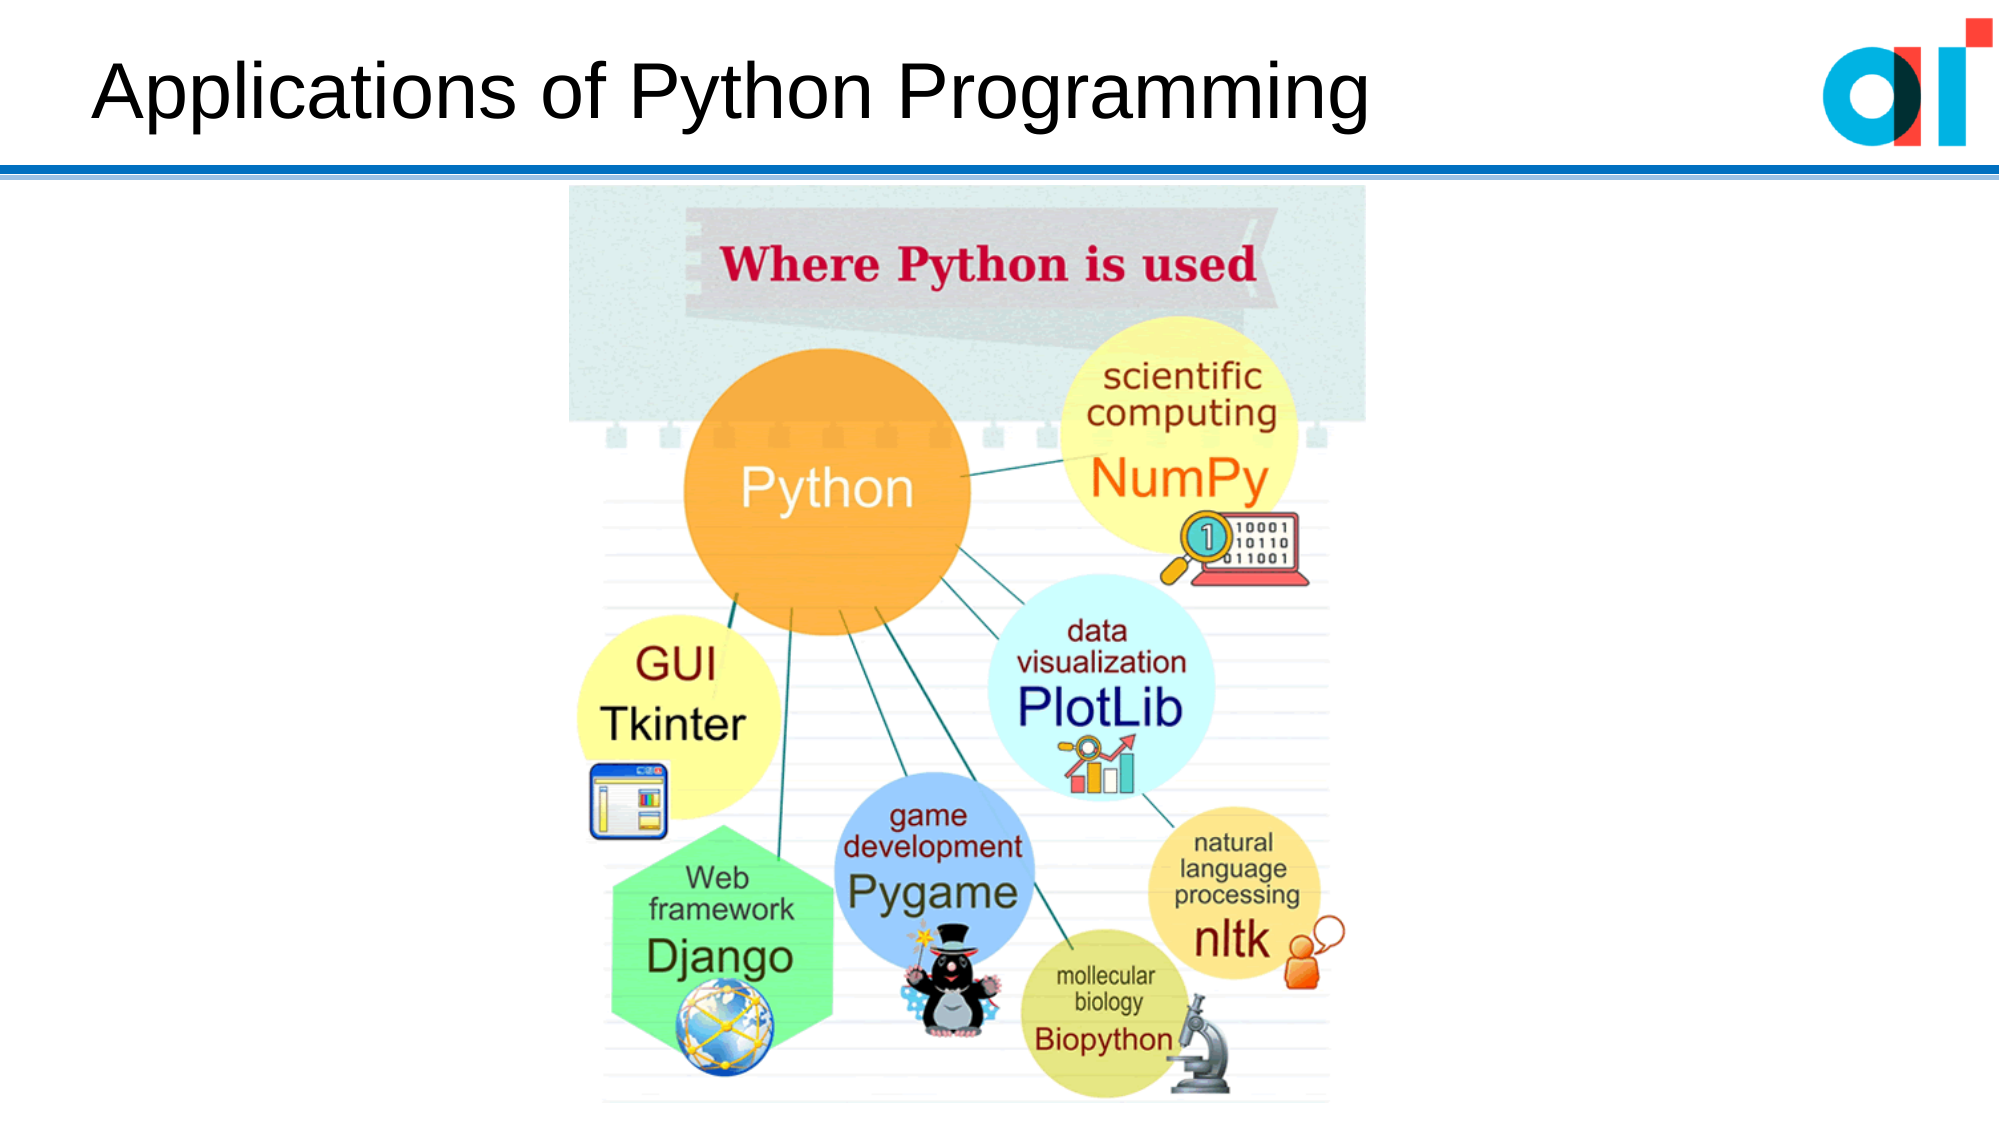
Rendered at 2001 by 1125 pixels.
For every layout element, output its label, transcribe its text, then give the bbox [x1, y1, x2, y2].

text_box Applications of Python Programming [76, 42, 1439, 143]
picture [1807, 0, 2000, 162]
picture [569, 185, 1366, 1103]
